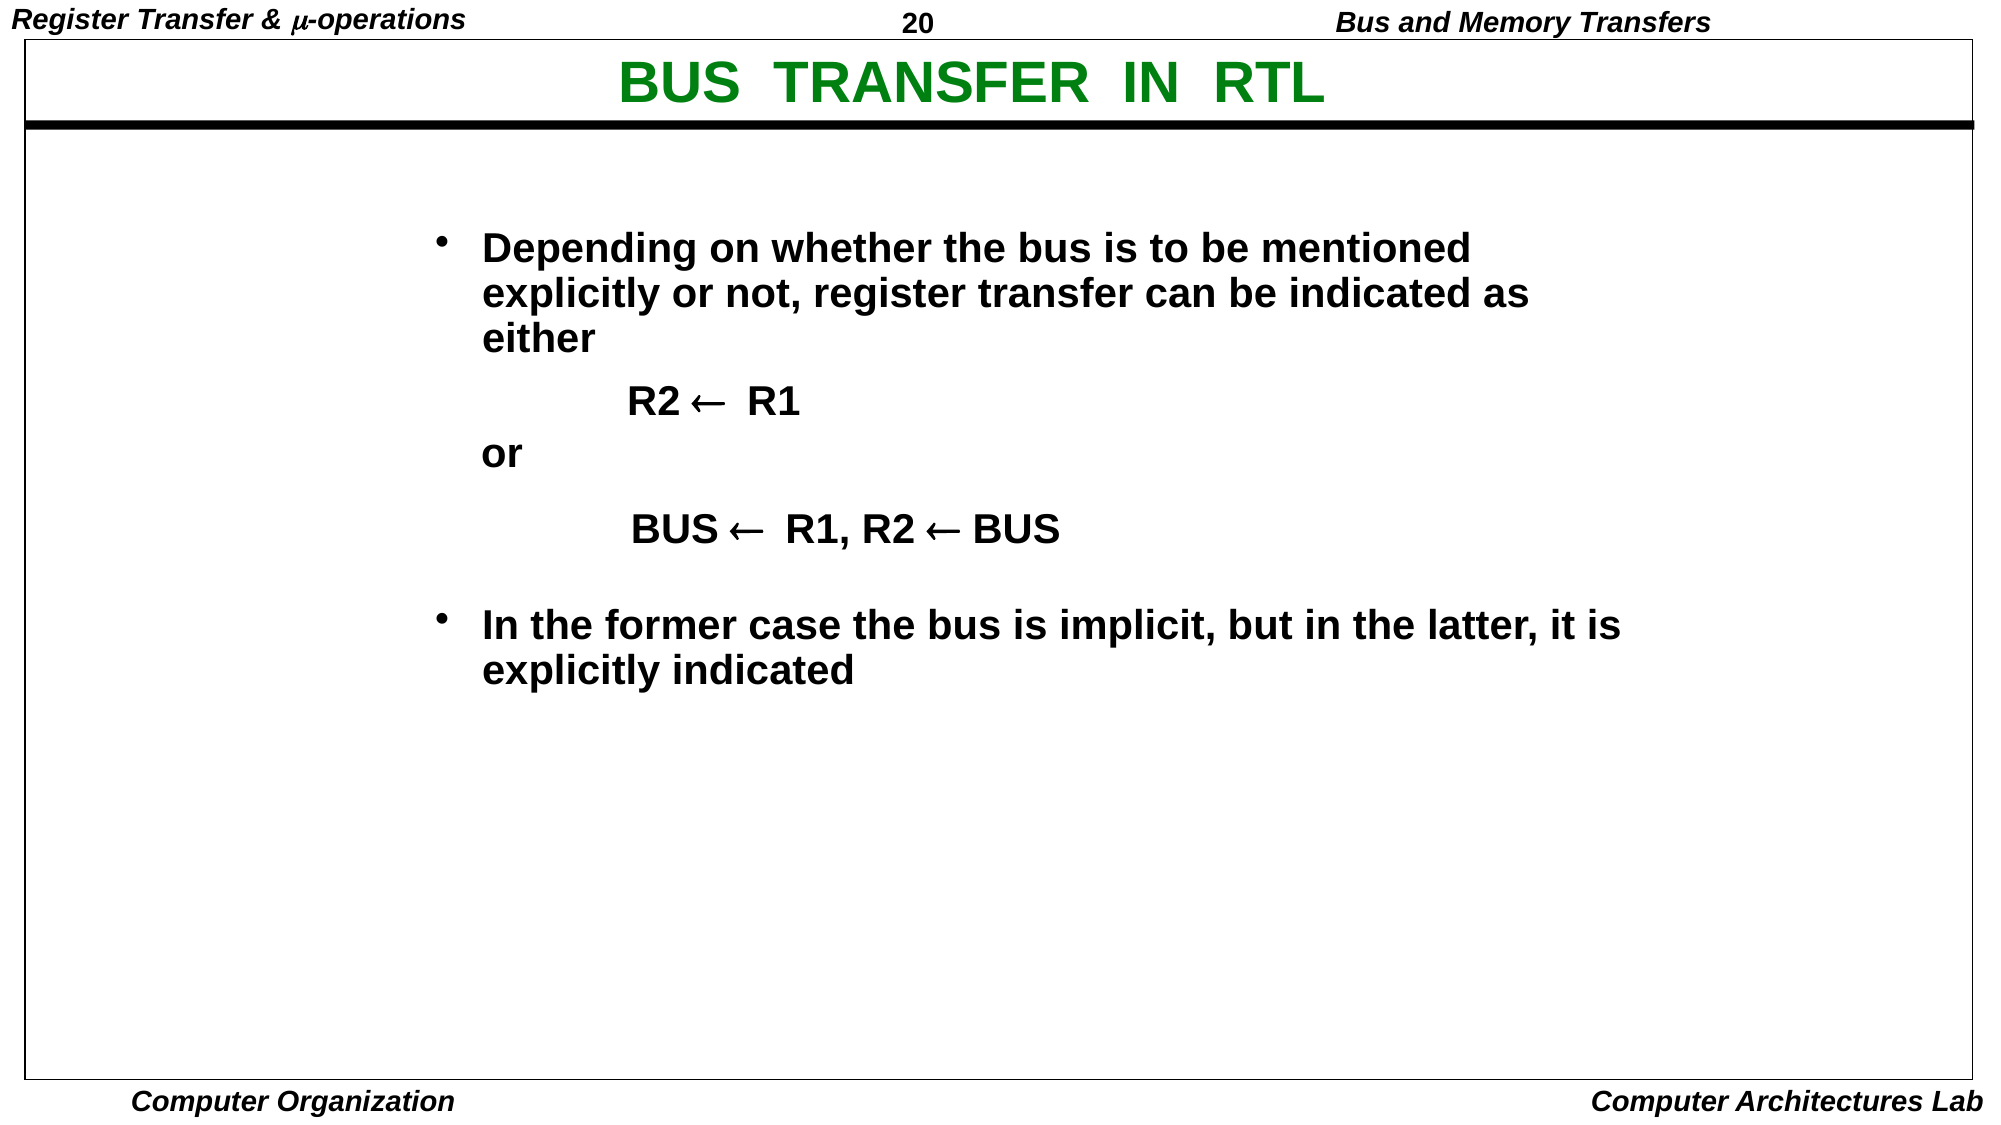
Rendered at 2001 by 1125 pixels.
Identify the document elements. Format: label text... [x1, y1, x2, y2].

text_box R2 R1 [616, 364, 812, 429]
title BUS TRANSFER IN RTL [249, 48, 1696, 120]
text_box BUS R1, R2  BUS [620, 491, 1072, 584]
text_box Bus and Memory Transfers [1320, 0, 1727, 46]
list Depending on whether the bus is to be mentioned explicitly or not, register transfer can be indicated as either or In the former case the bus is implicit, but in the latter, it is explicitly indicated [420, 218, 1666, 883]
